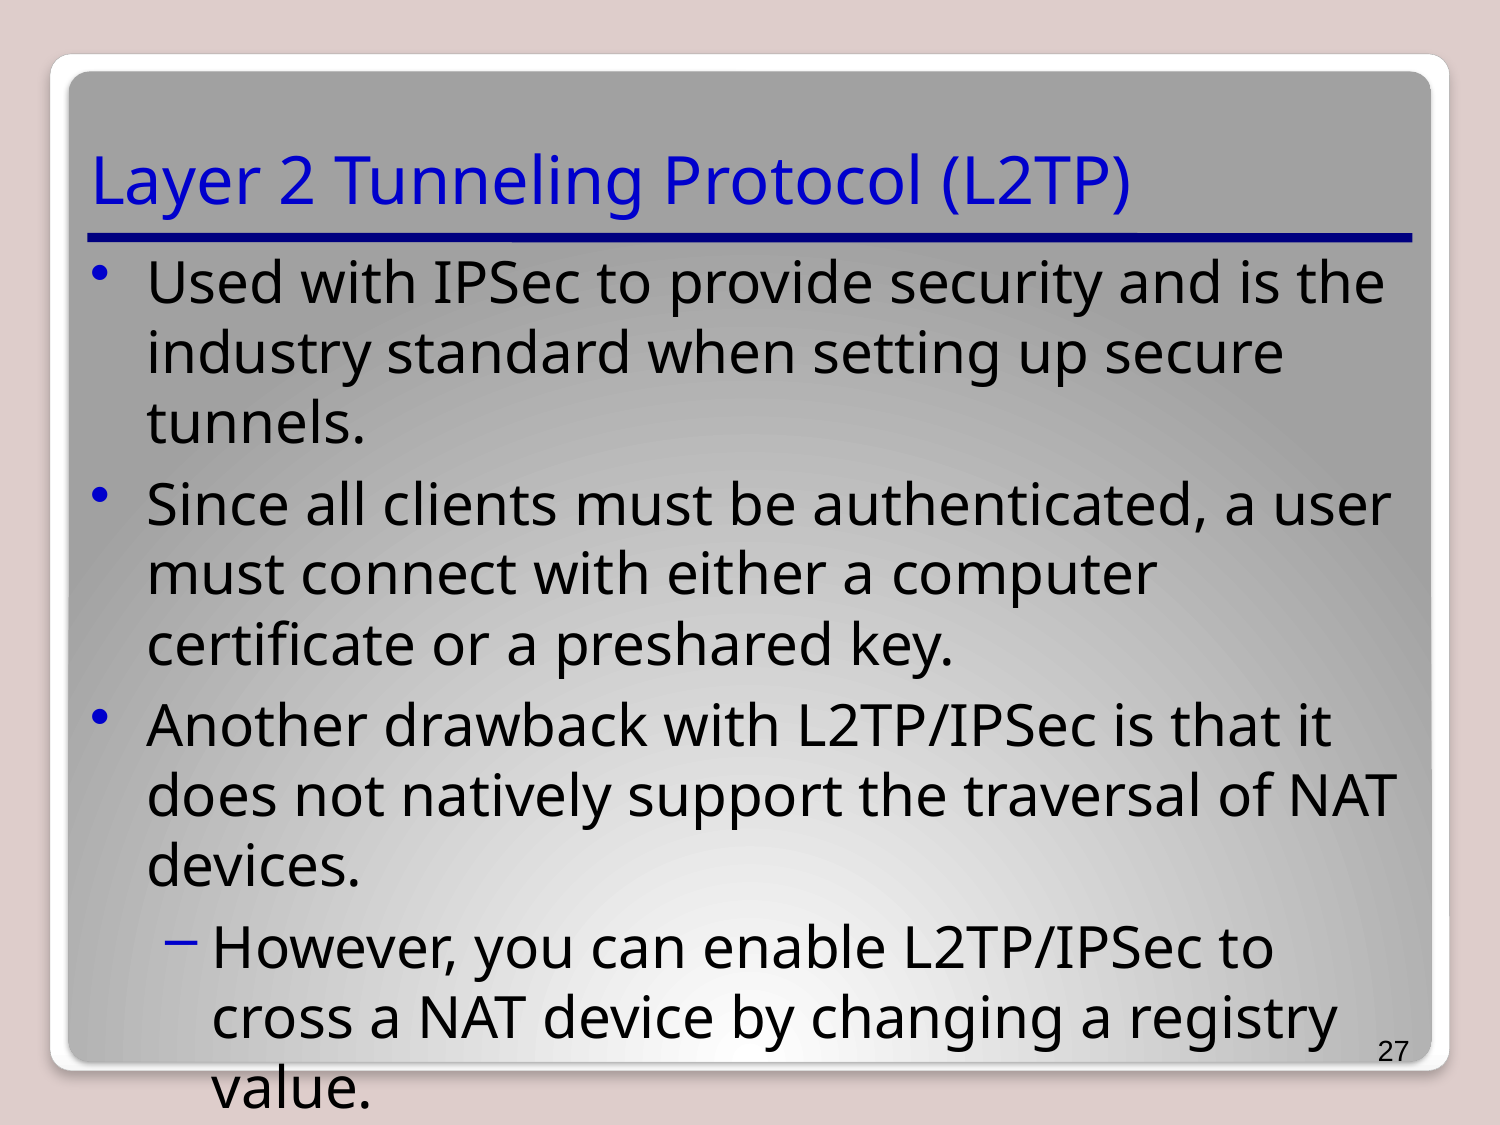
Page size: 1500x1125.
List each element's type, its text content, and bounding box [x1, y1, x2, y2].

list Used with IPSec to provide security and is the industry standard when setting up secure tunnels. Since all clients must be authenticated, a user must connect with either a computer certificate or a preshared key. Another drawback with L2TP/IPSec is that it does not natively support the traversal of NAT devices. However, you can enable L2TP/IPSec to cross a NAT device by changing a registry value. [74, 237, 1426, 1063]
slide_number 27 [1074, 1024, 1426, 1103]
title Layer 2 Tunneling Protocol (L2TP) [74, 74, 1426, 226]
